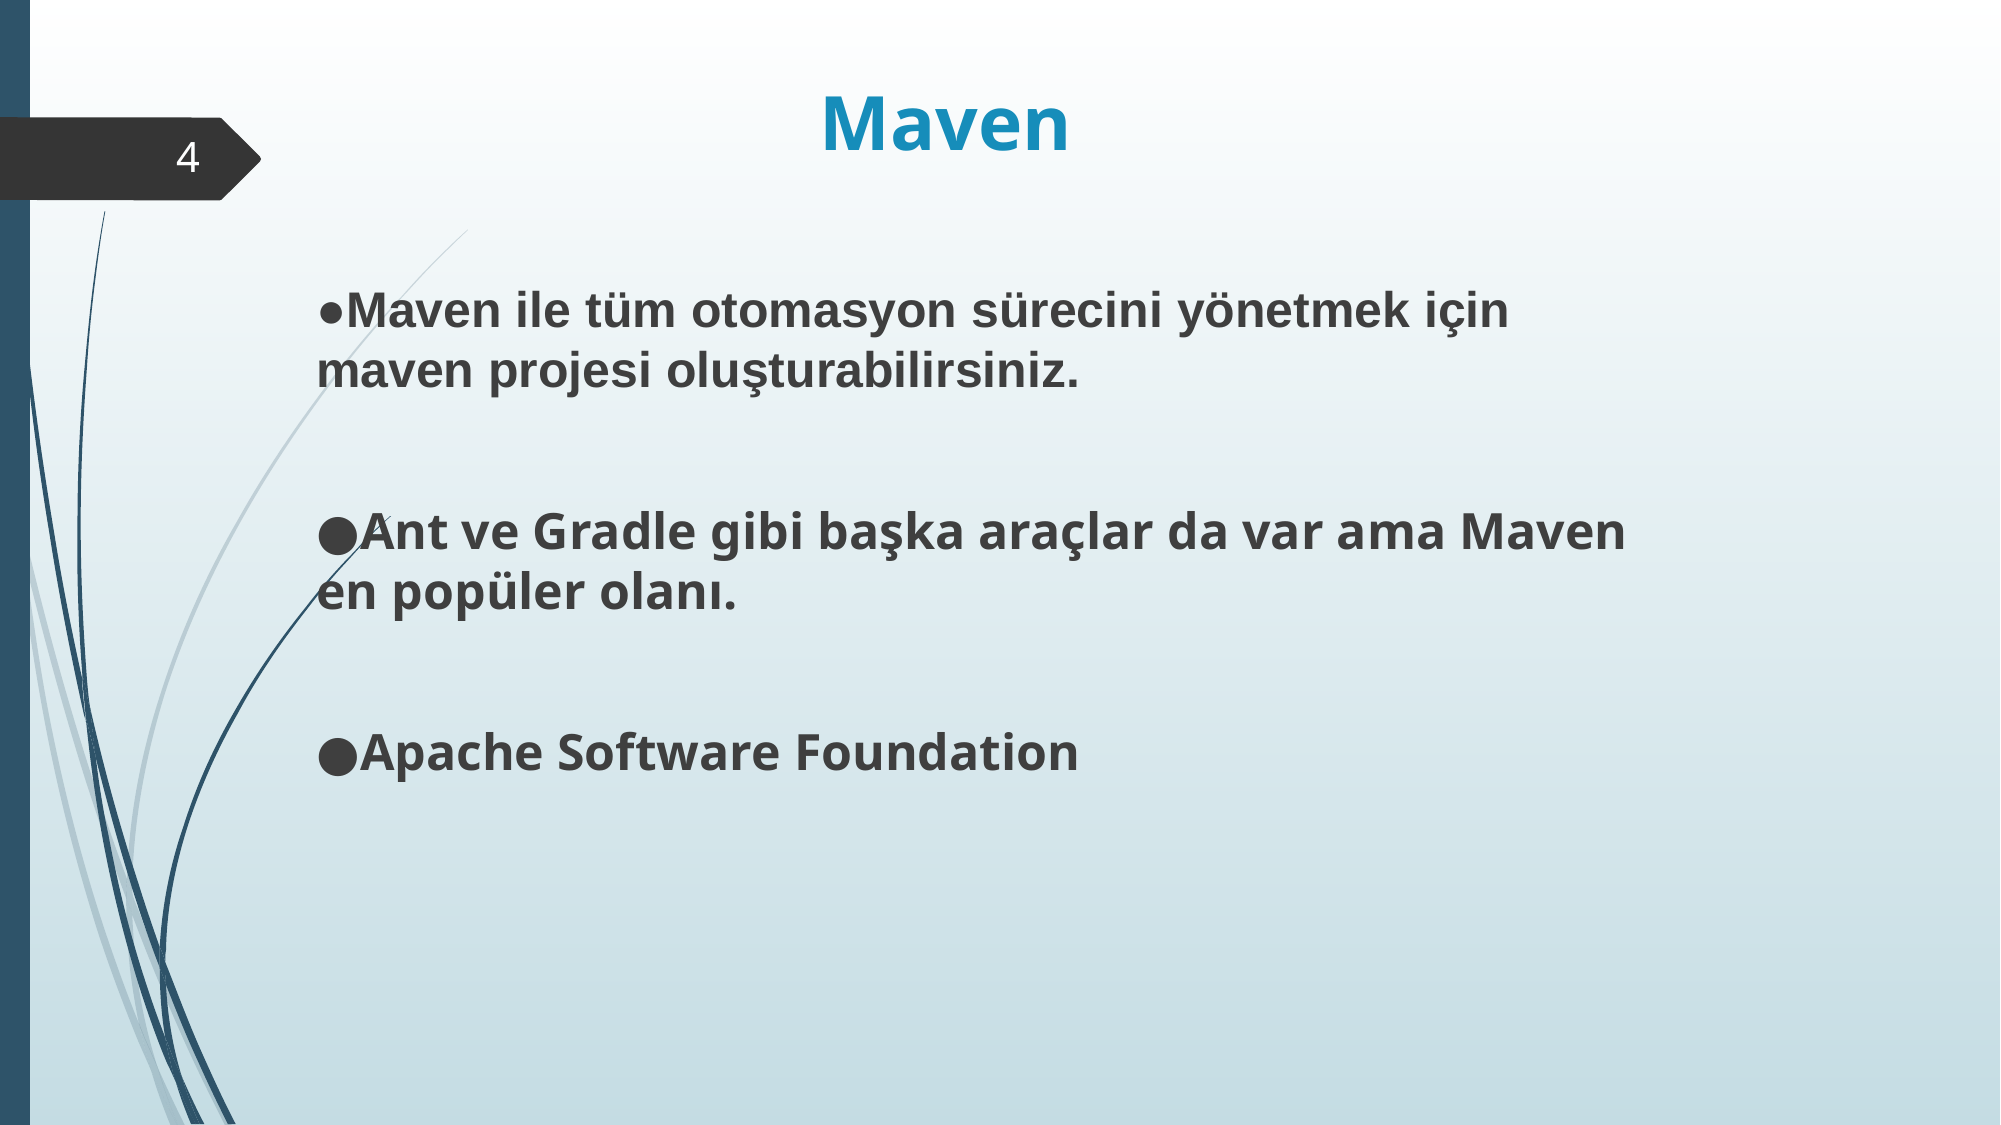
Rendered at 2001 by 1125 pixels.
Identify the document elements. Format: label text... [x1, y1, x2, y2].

slide_number 4 [87, 129, 215, 190]
text_box Maven [215, 68, 1677, 279]
list ●Maven ile tüm otomasyon sürecini yönetmek için maven projesi oluşturabilirsiniz. ●Ant ve Gradle gibi başka araçlar da var ama Maven en popüler olanı. ●Apache Software Foundation [282, 189, 1694, 954]
